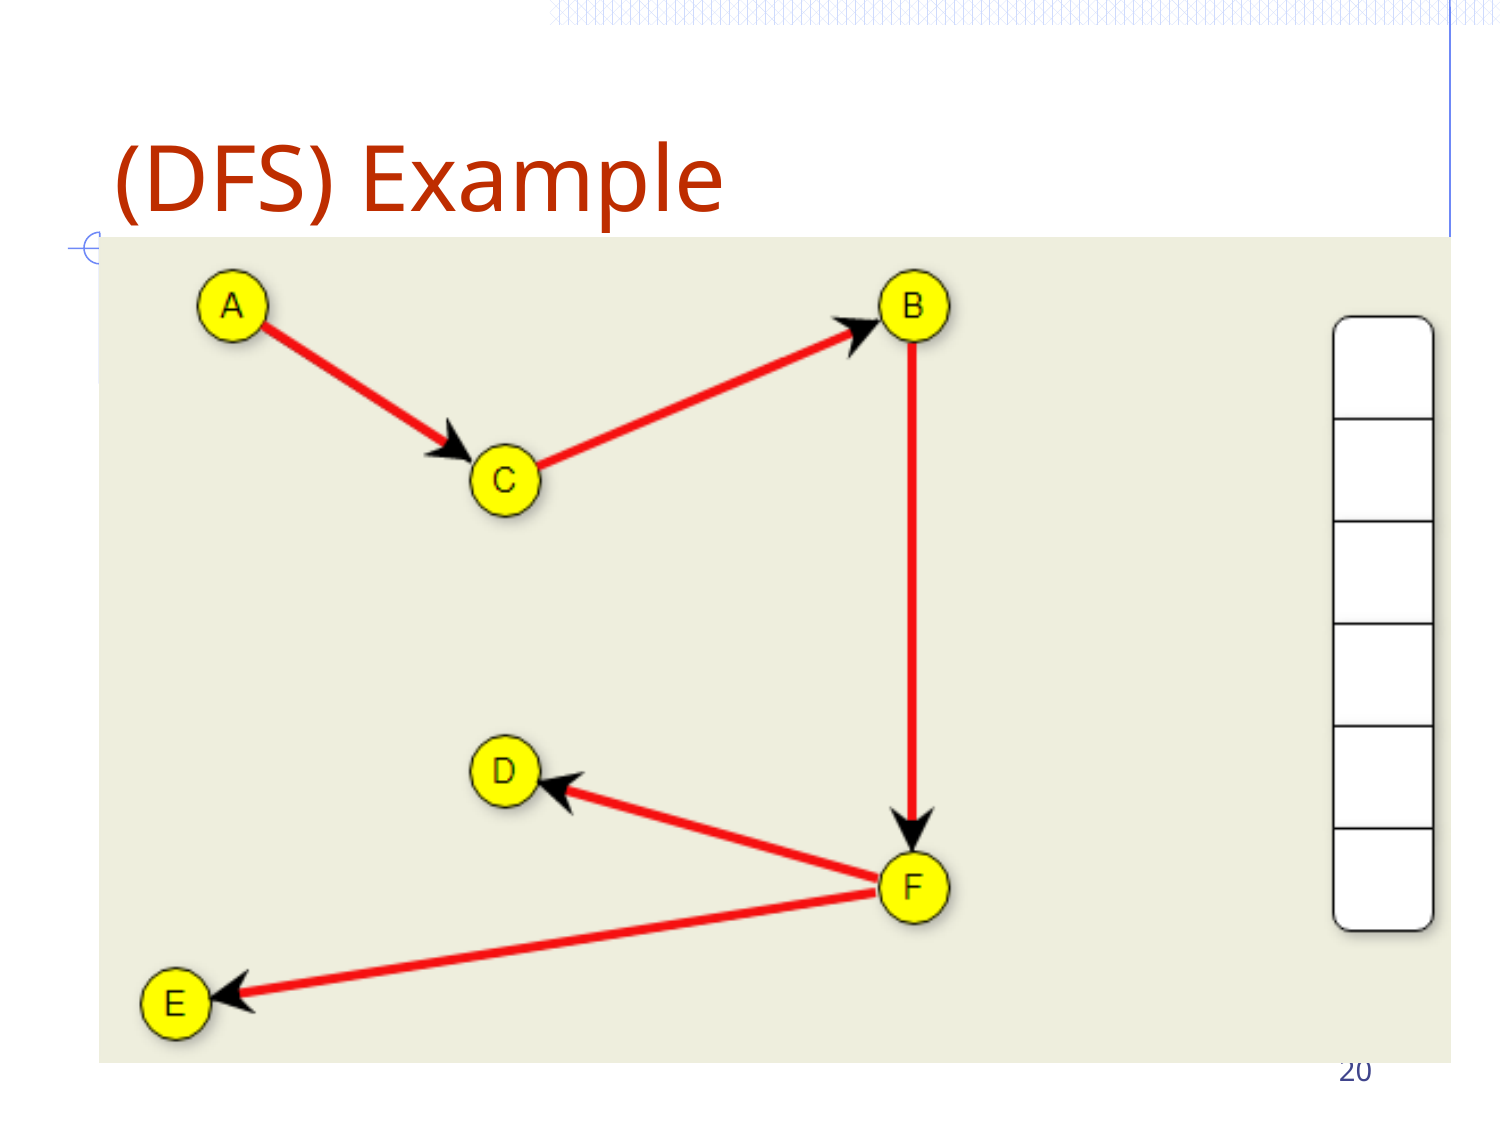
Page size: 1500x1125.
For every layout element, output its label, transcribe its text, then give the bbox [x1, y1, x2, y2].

slide_number 20 [1074, 1063, 1388, 1100]
title (DFS) Example [99, 50, 1375, 237]
picture [99, 237, 1451, 1063]
